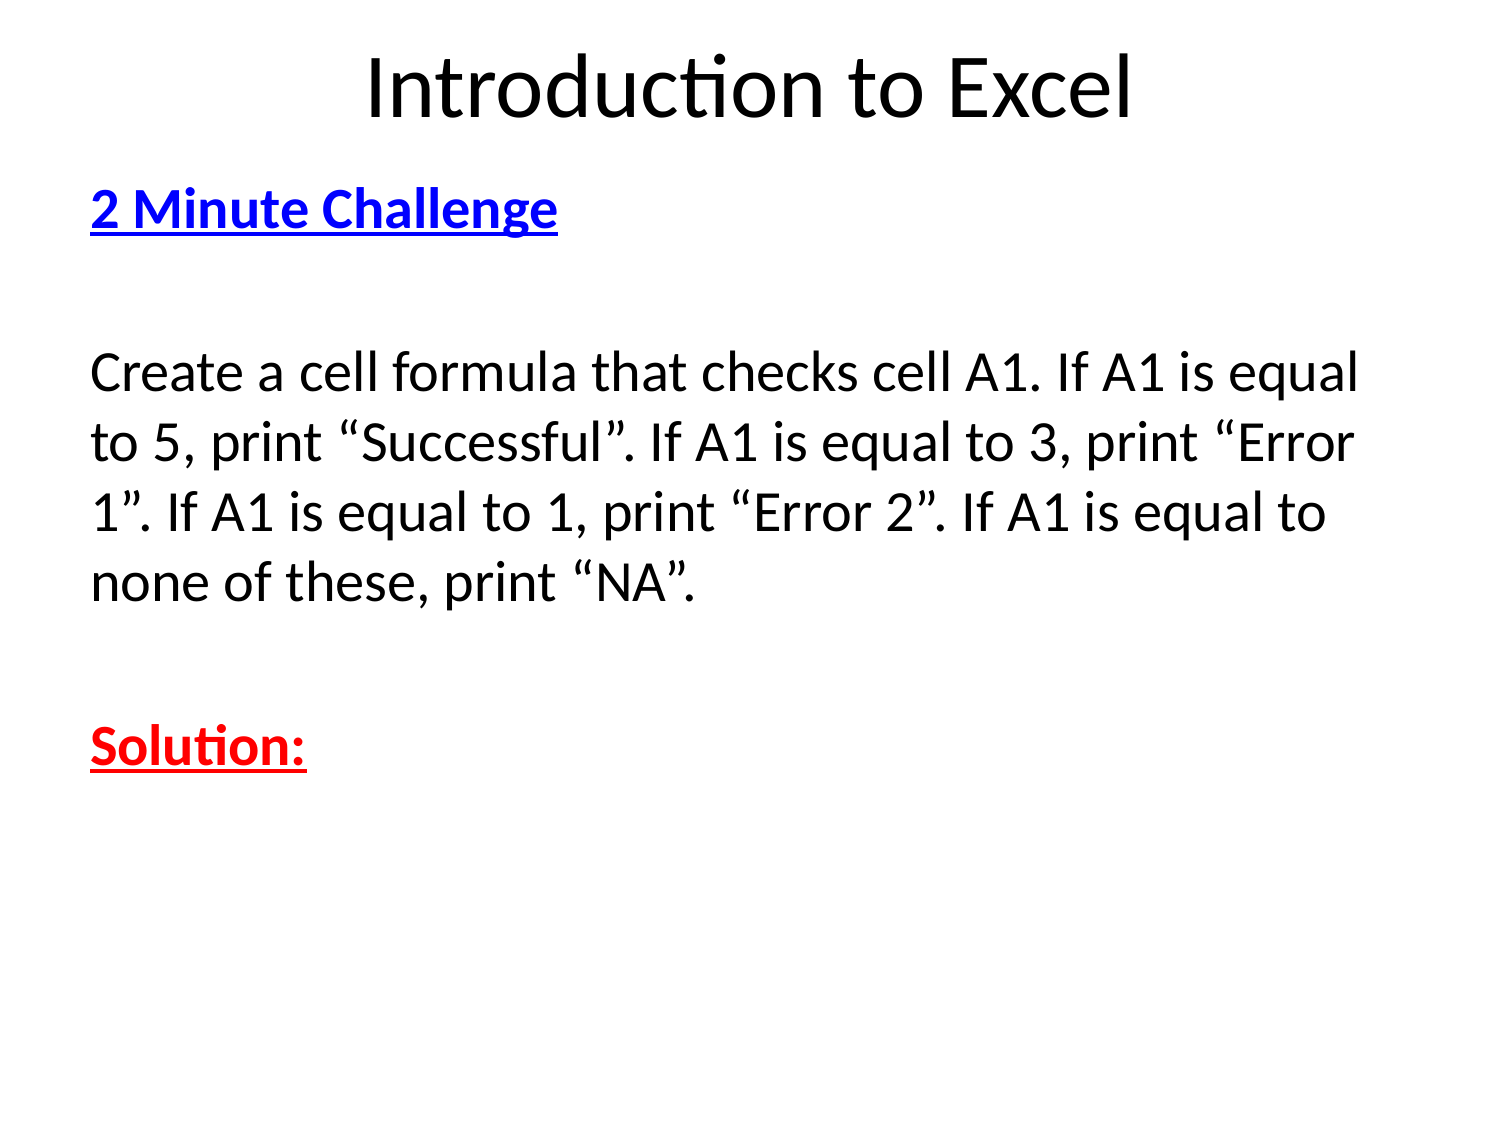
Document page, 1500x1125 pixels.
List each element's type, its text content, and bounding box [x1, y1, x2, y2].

title Introduction to Excel [75, 0, 1425, 162]
list 2 Minute Challenge Create a cell formula that checks cell A1. If A1 is equal to 5, print “Successful”. If A1 is equal to 3, print “Error 1”. If A1 is equal to 1, print “Error 2”. If A1 is equal to none of these, print “NA”. Solution: =IF(A1=5,”Successful”,IF(A1=3,”Unsuccessful”,I F(A1=1,”Try again”,”NA”))) [75, 162, 1425, 1113]
